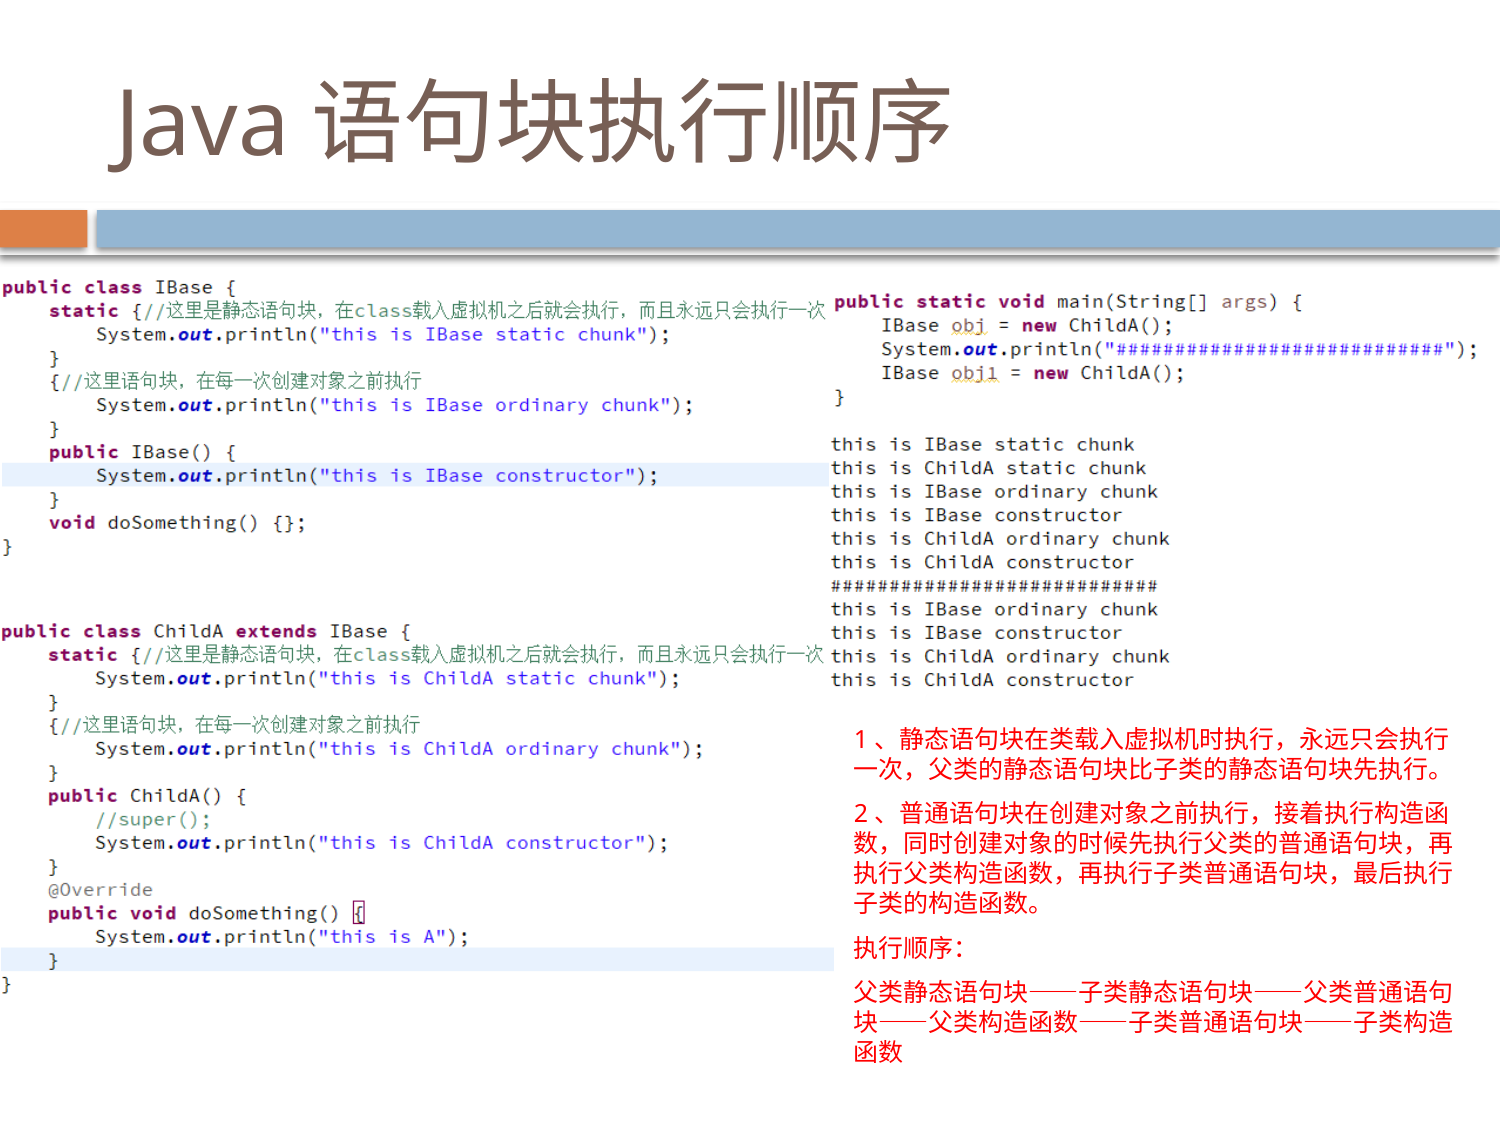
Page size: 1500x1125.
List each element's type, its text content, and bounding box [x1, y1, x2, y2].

picture [0, 277, 1202, 997]
title Java语句块执行顺序 [100, 37, 1438, 200]
list 1、静态语句块在类载入虚拟机时执行，永远只会执行一次，父类的静态语句块比子类的静态语句块先执行。 2、普通语句块在创建对象之前执行，接着执行构造函数，同时创建对象的时候先执行父类的普通语句块，再执行父类构造函数，再执行子类普通语句块，最后执行子类的构造函数。 执行顺序： 父类静态语句块——子类静态语句块——父类普通语句块——父类构造函数——子类普通语句块——子类构造函数 [839, 716, 1470, 1098]
picture [832, 290, 1484, 410]
